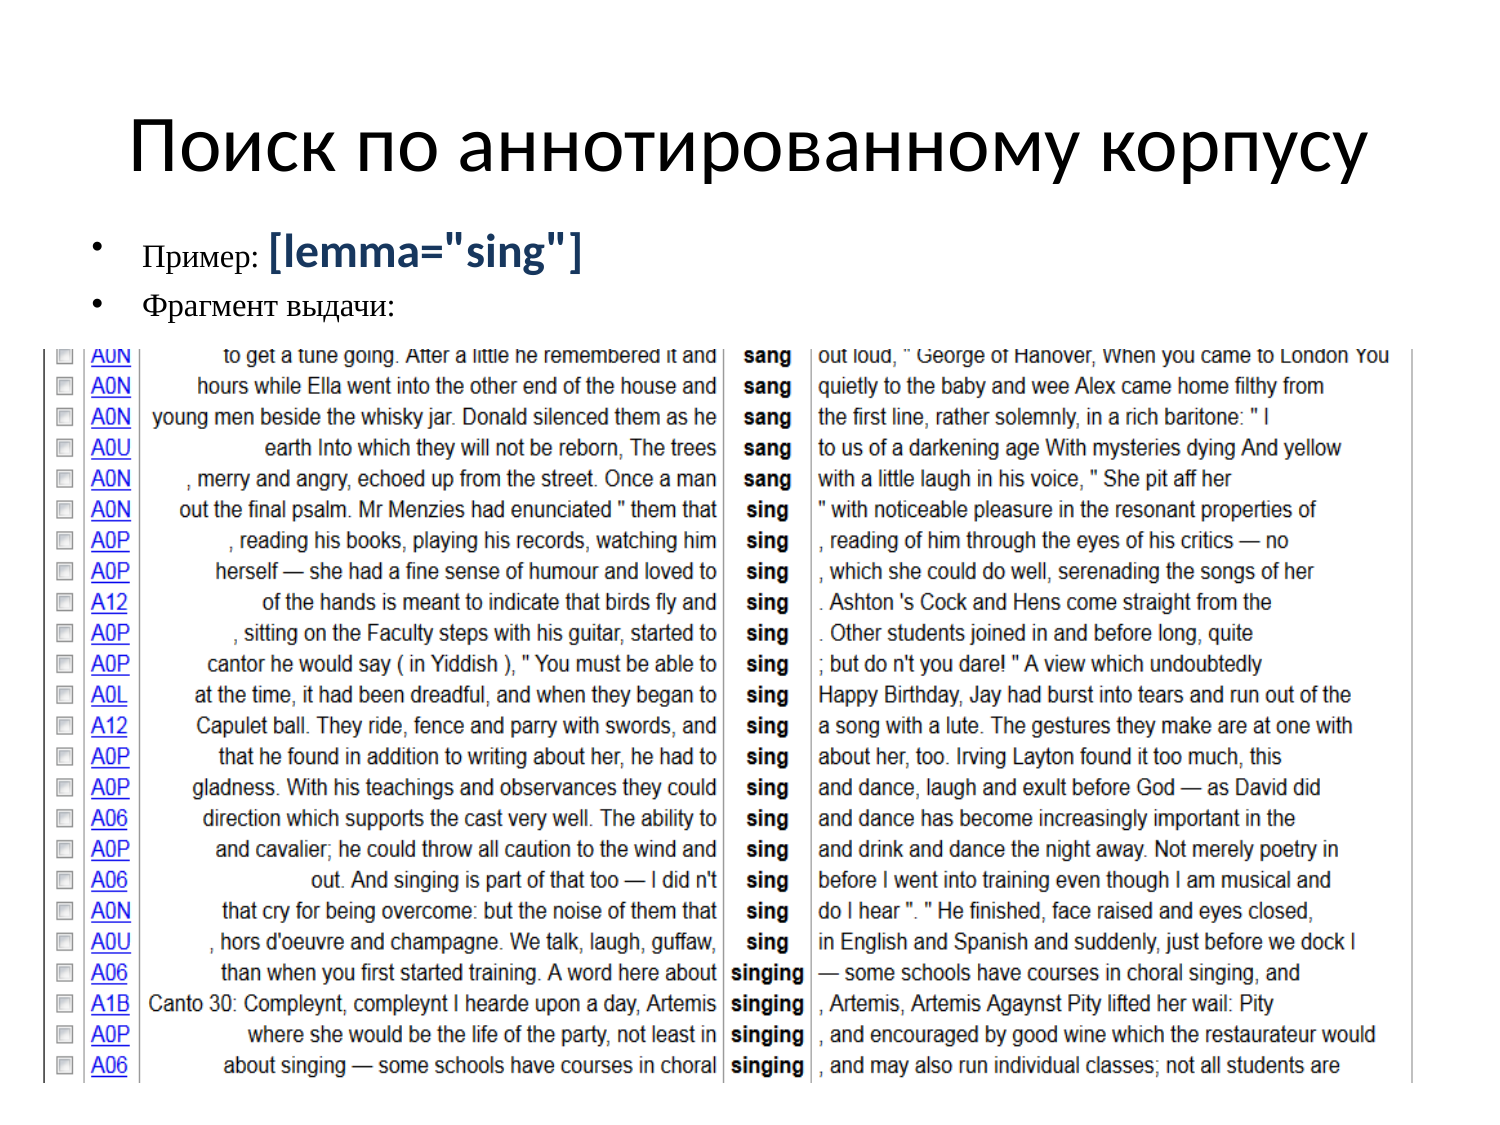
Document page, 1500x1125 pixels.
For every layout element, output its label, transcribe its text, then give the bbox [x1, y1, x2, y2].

list Пример: [lemma="sing"] Фрагмент выдачи: [76, 208, 1425, 331]
title Поиск по аннотированному корпусу [75, 45, 1425, 233]
picture [41, 349, 1436, 1083]
